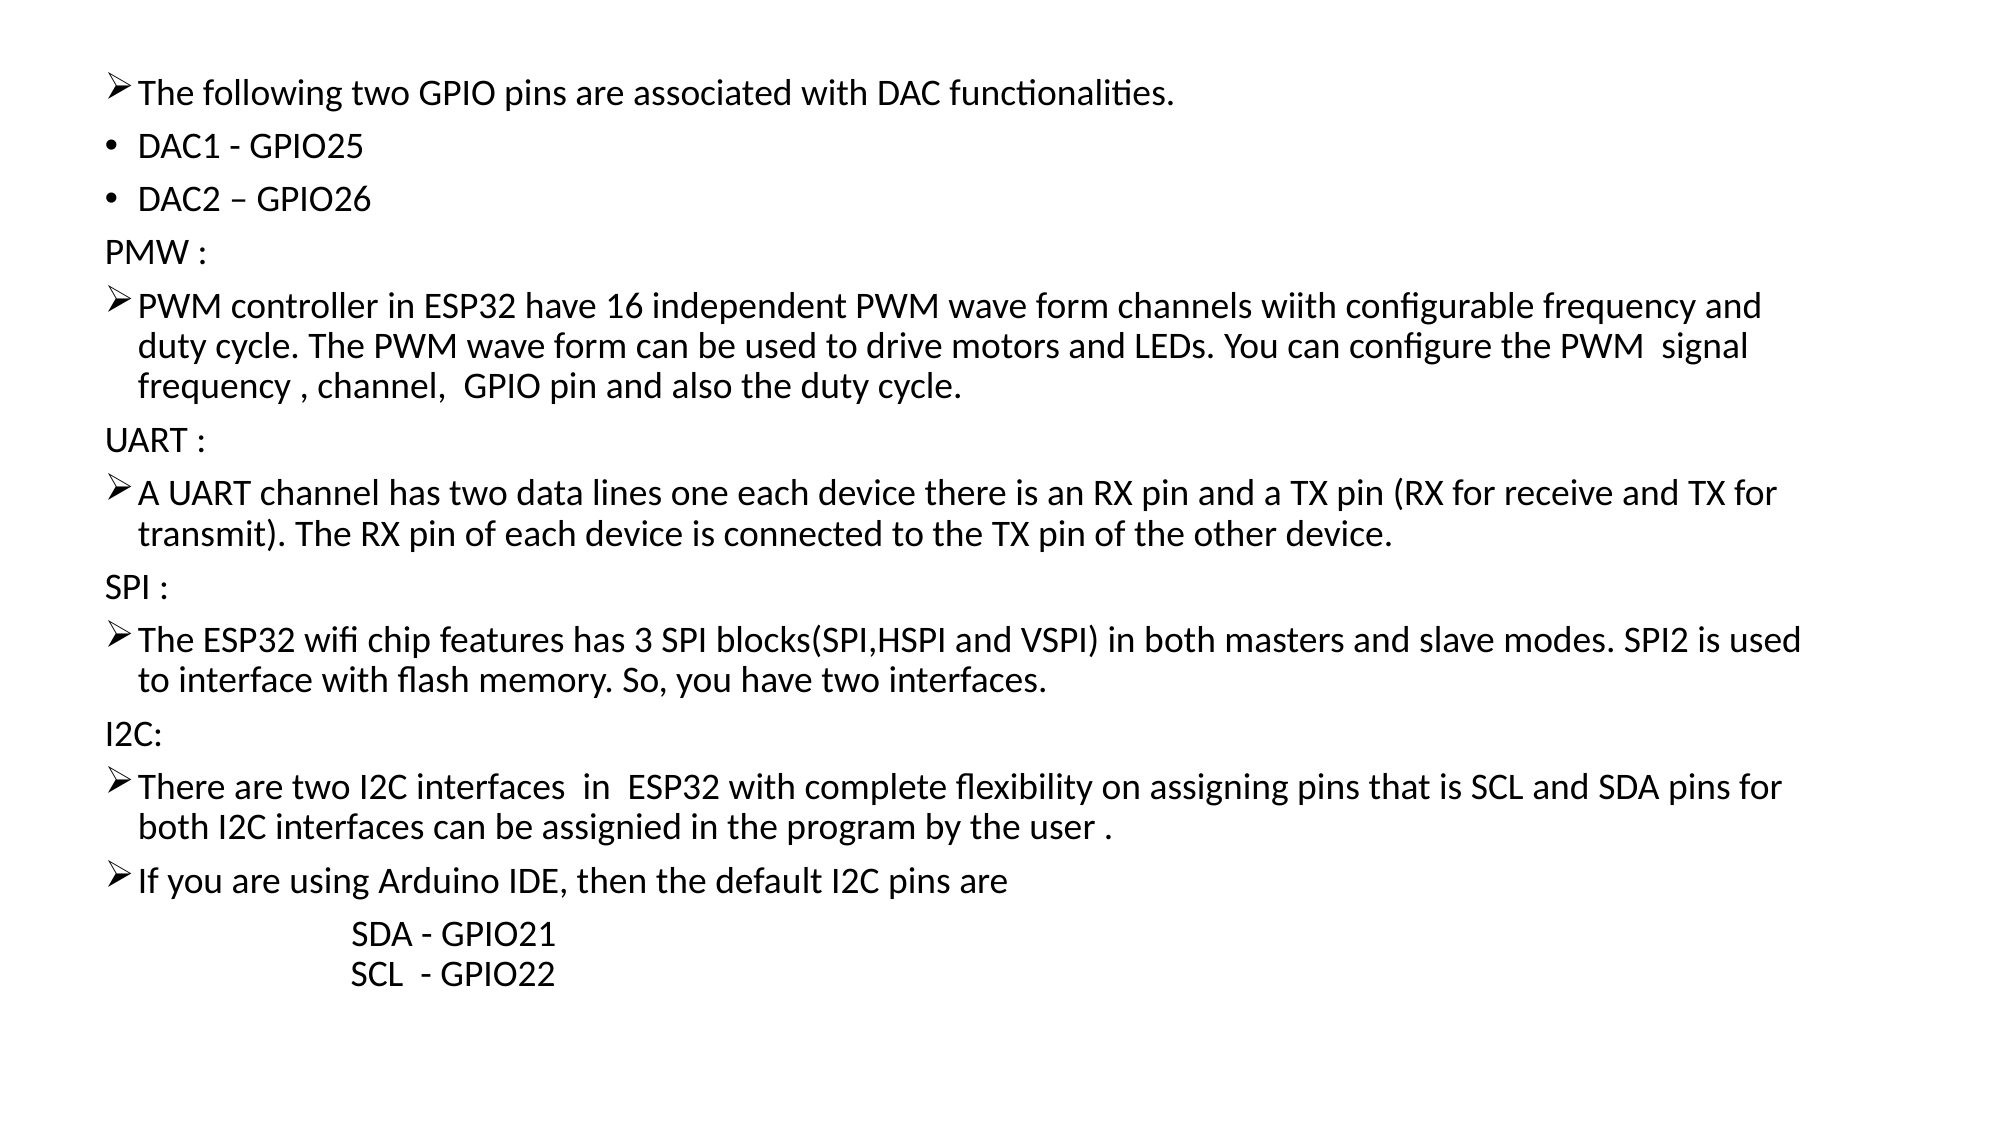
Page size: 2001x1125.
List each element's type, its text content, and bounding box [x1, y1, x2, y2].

list The following two GPIO pins are associated with DAC functionalities. DAC1 - GPIO25 DAC2 – GPIO26 PMW : PWM controller in ESP32 have 16 independent PWM wave form channels wiith configurable frequency and duty cycle. The PWM wave form can be used to drive motors and LEDs. You can configure the PWM signal frequency , channel, GPIO pin and also the duty cycle. UART : A UART channel has two data lines one each device there is an RX pin and a TX pin (RX for receive and TX for transmit). The RX pin of each device is connected to the TX pin of the other device. SPI : The ESP32 wifi chip features has 3 SPI blocks(SPI,HSPI and VSPI) in both masters and slave modes. SPI2 is used to interface with flash memory. So, you have two interfaces. I2C: There are two I2C interfaces in ESP32 with complete flexibility on assigning pins that is SCL and SDA pins for both I2C interfaces can be assignied in the program by the user . If you are using Arduino IDE, then the default I2C pins are SDA - GPIO21 SCL - GPIO22 [89, 65, 1851, 1068]
